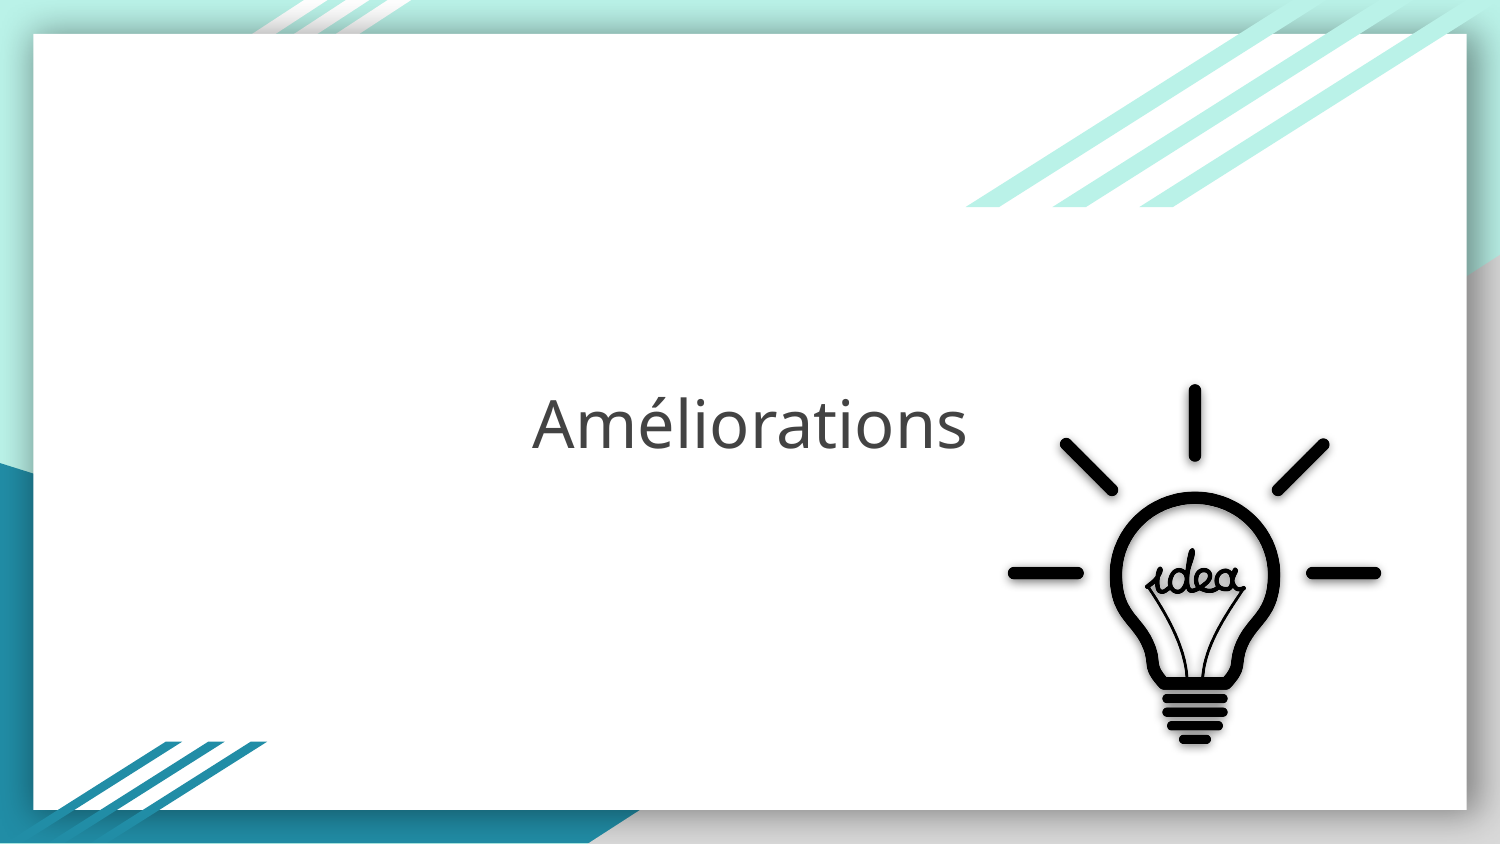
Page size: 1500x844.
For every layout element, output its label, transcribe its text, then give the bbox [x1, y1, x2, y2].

picture [999, 375, 1388, 755]
title Améliorations [228, 213, 1274, 630]
